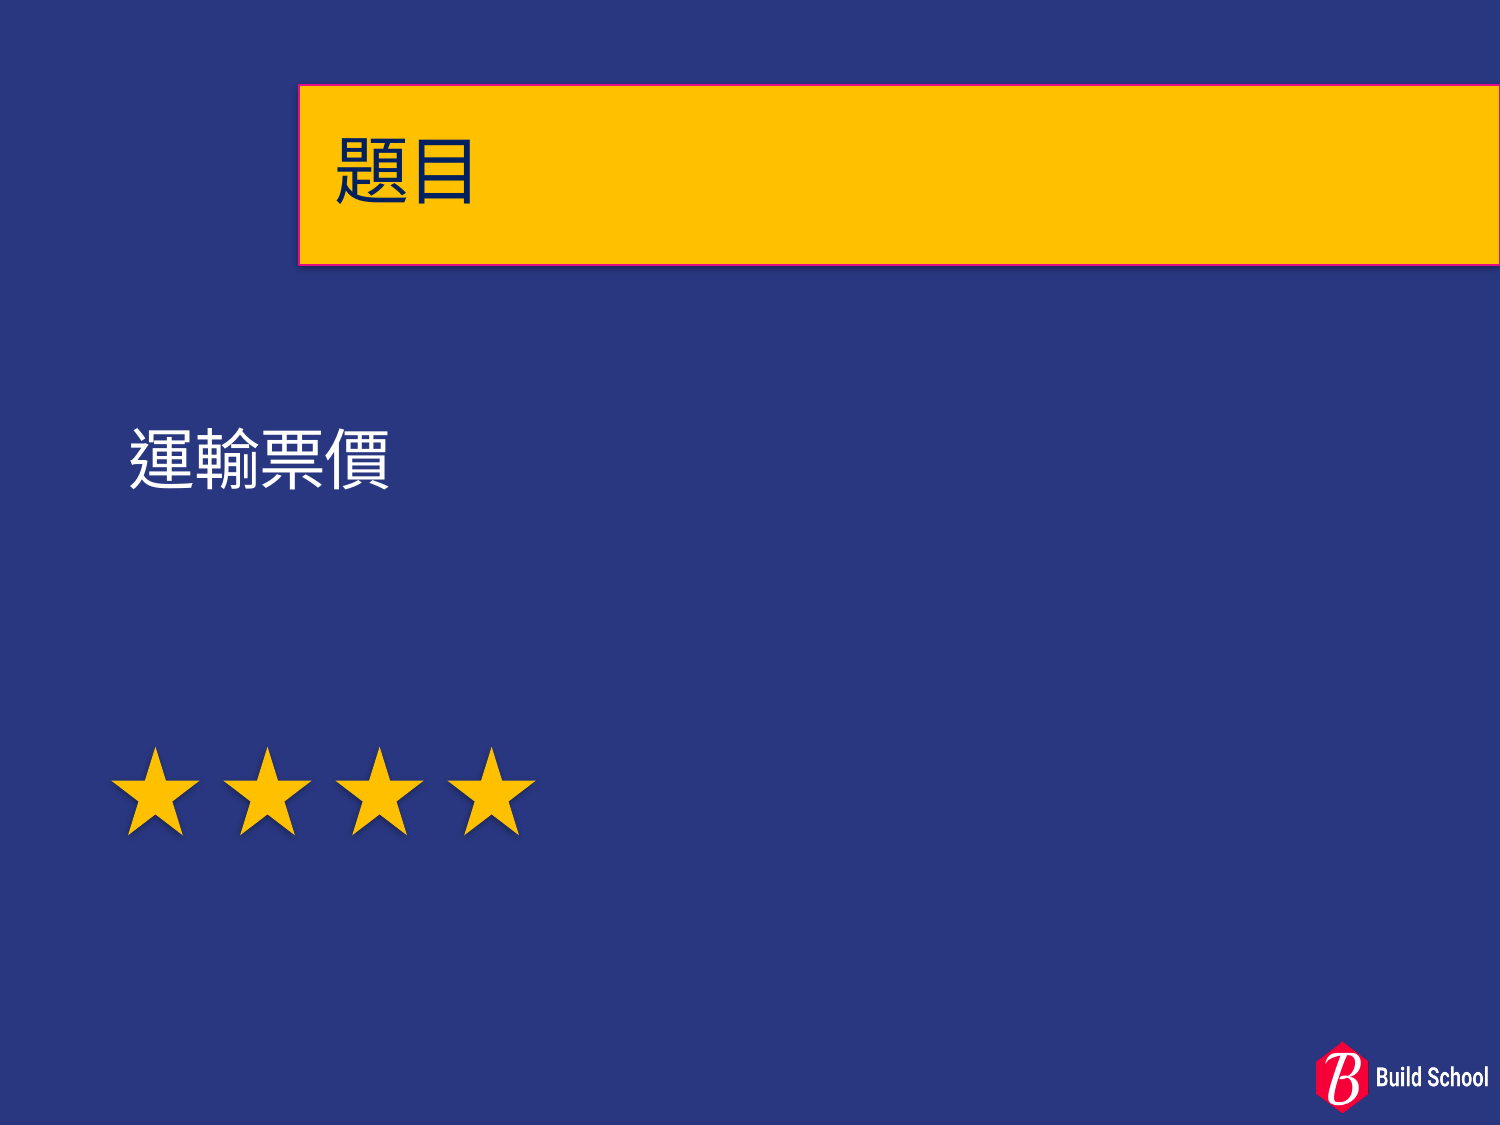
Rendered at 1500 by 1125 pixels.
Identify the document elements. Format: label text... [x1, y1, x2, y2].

title 運輸票價 [111, 415, 1372, 640]
picture [1316, 1041, 1488, 1114]
